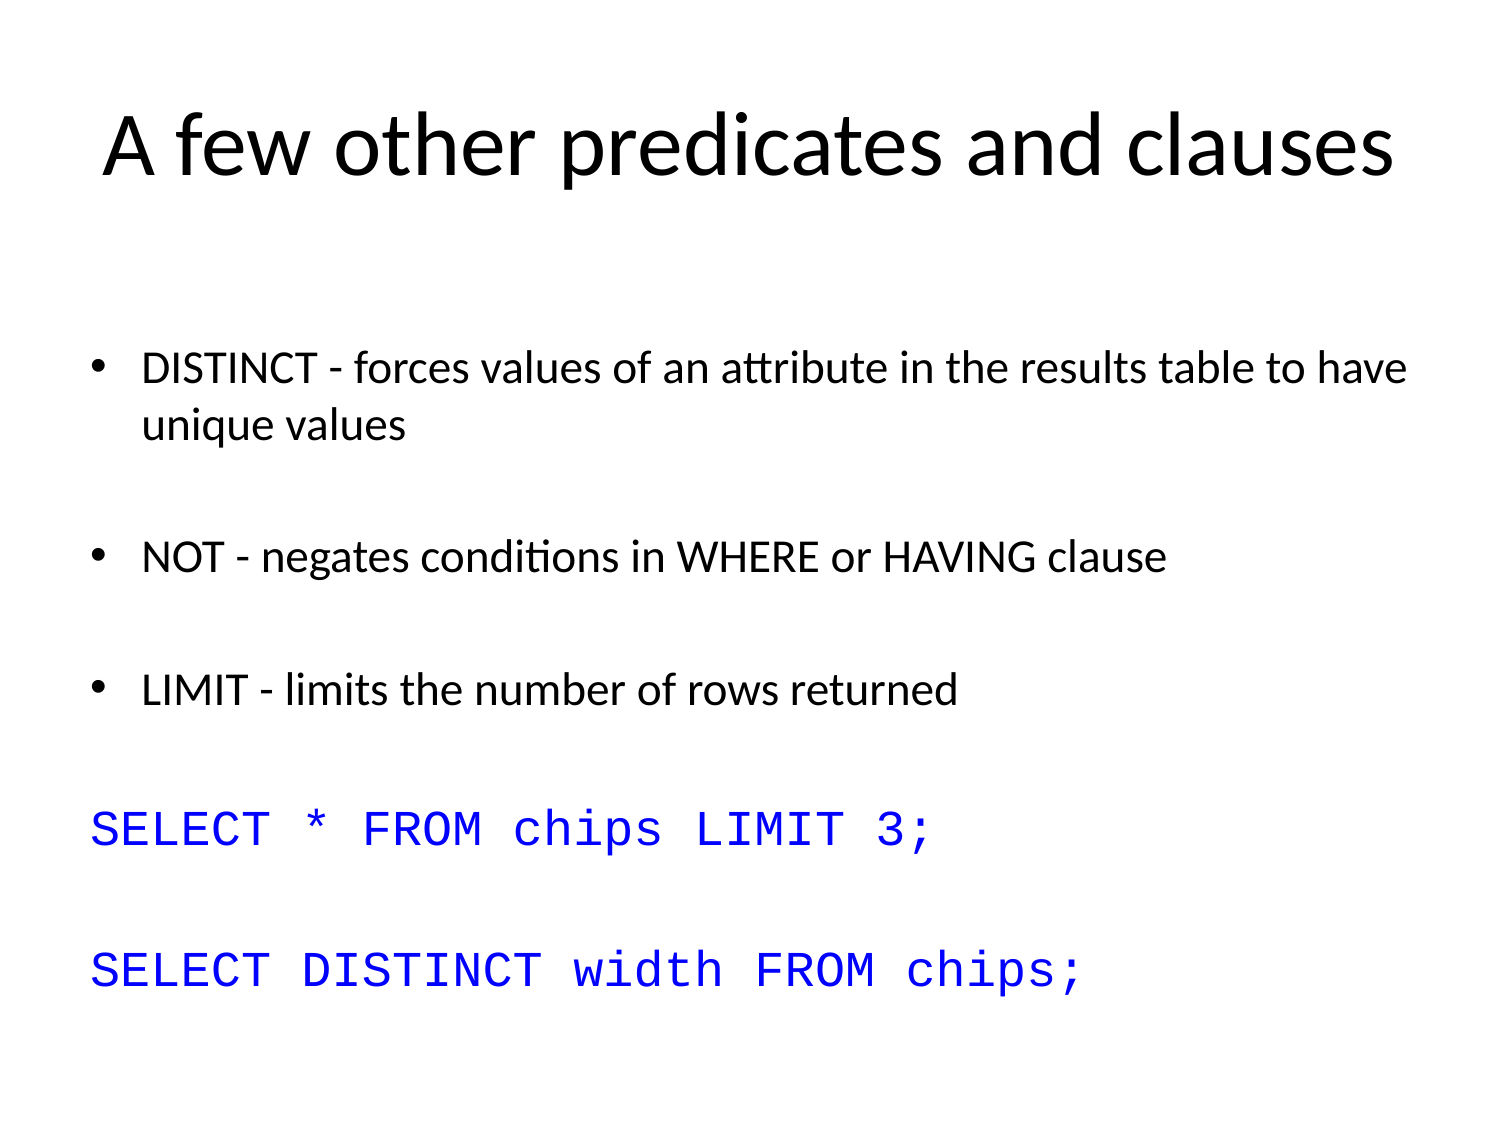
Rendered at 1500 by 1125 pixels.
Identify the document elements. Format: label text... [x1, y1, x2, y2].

list DISTINCT - forces values of an attribute in the results table to have unique values NOT - negates conditions in WHERE or HAVING clause LIMIT - limits the number of rows returned SELECT * FROM chips LIMIT 3; SELECT DISTINCT width FROM chips; [75, 262, 1425, 1005]
title A few other predicates and clauses [75, 45, 1425, 233]
